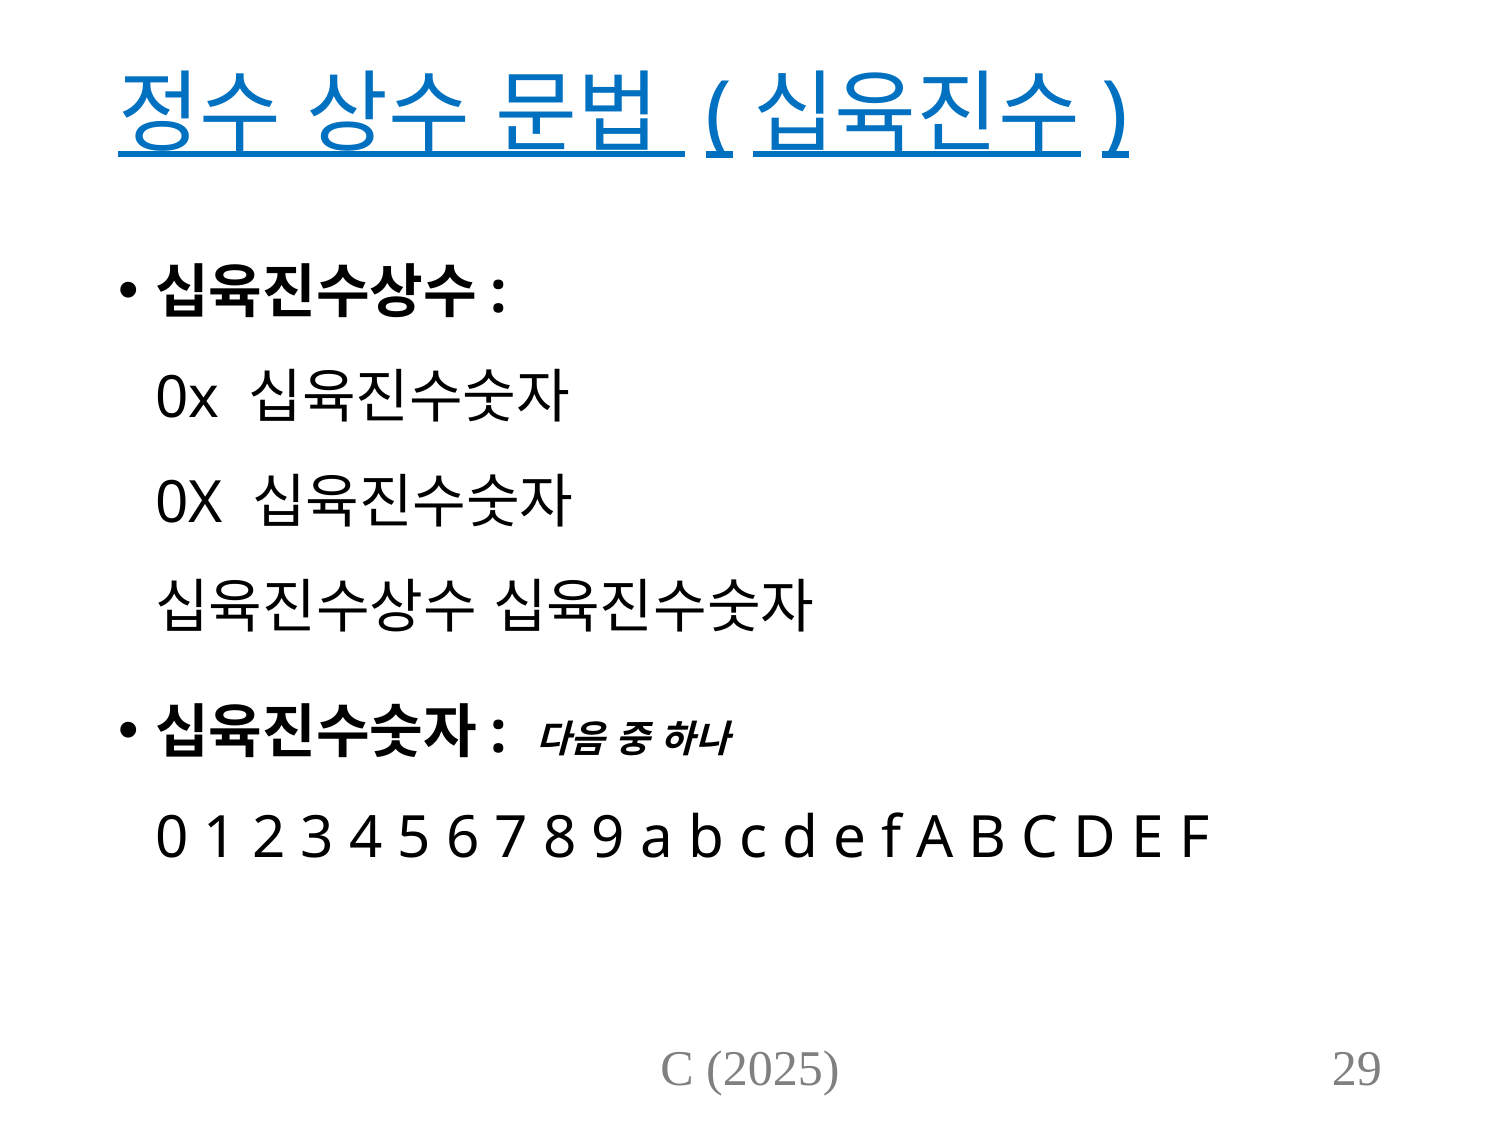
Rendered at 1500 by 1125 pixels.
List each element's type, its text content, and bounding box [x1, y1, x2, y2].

footer C (2025) [496, 1042, 1004, 1103]
list 십육진수상수: 0x 십육진수숫자 0X 십육진수숫자 십육진수상수 십육진수숫자 십육진수숫자: 다음 중 하나 0 1 2 3 4 5 6 7 8 9 a b c d e f A B C D E F [103, 212, 1355, 978]
title 정수 상수 문법 (십육진수) [103, 59, 1481, 172]
slide_number 29 [1059, 1042, 1397, 1103]
